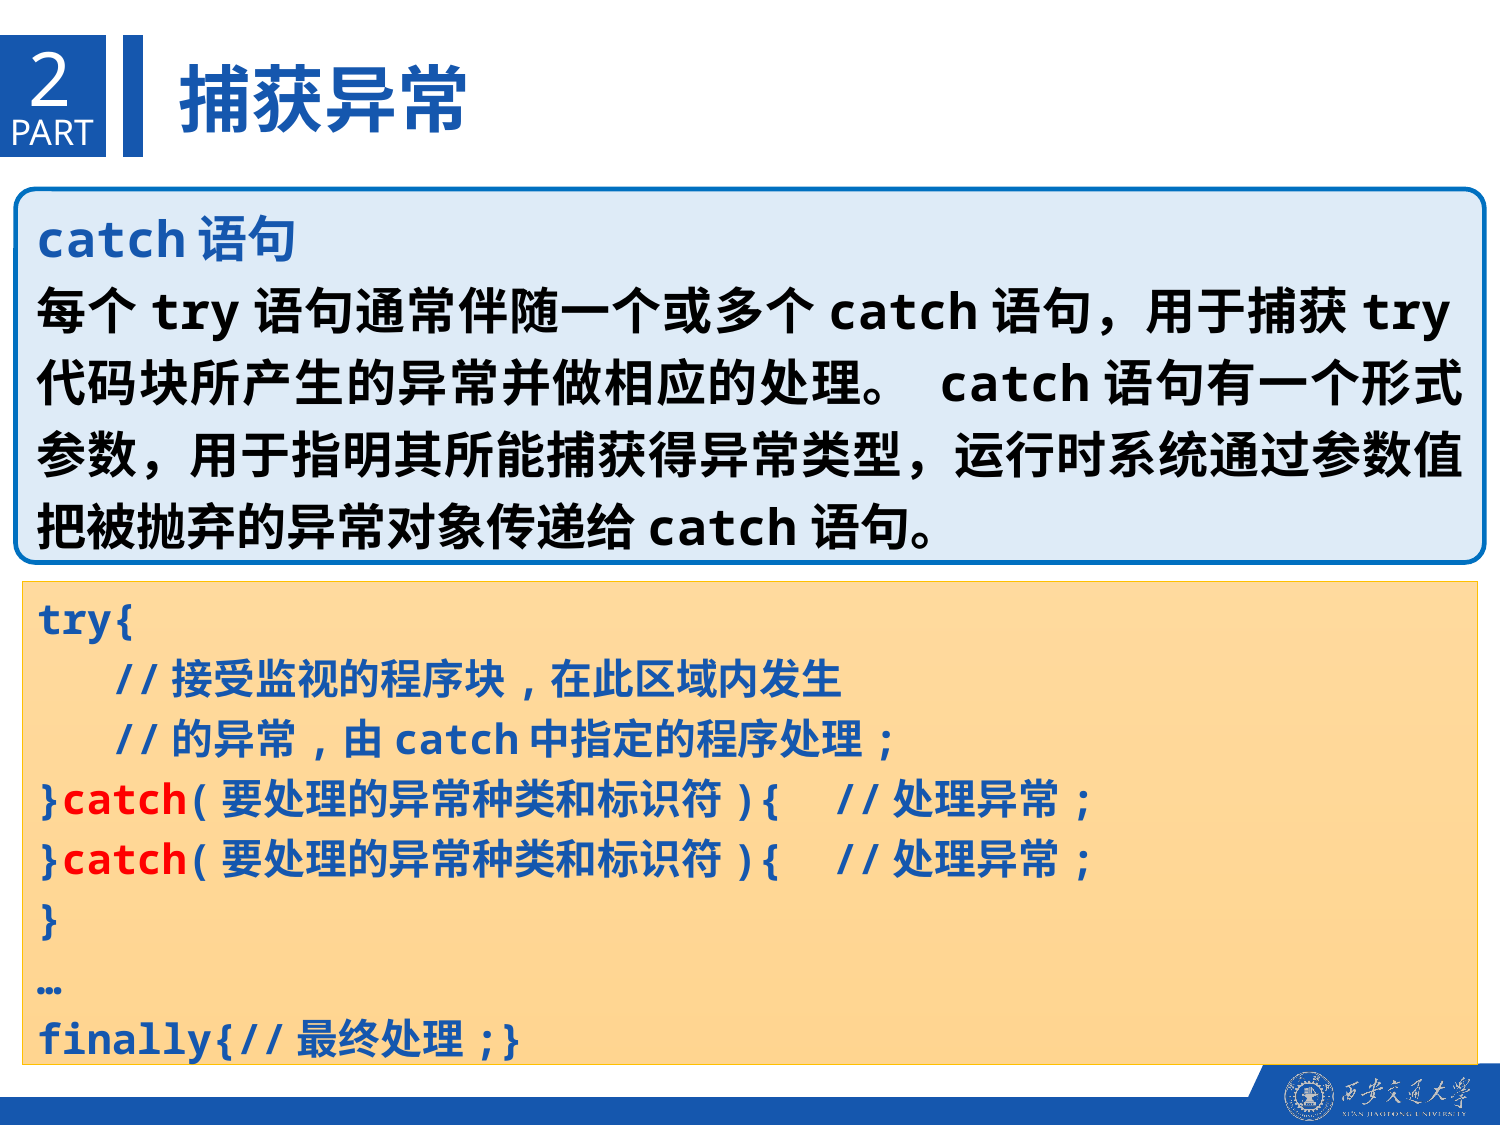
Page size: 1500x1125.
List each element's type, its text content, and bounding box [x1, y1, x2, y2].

text_box 捕获异常 [163, 45, 486, 149]
text_box 2 [14, 23, 87, 129]
text_box PART [9, 109, 95, 153]
text_box catch语句 每个try语句通常伴随一个或多个catch语句，用于捕获try代码块所产生的异常并做相应的处理。 catch语句有一个形式参数，用于指明其所能捕获得异常类型，运行时系统通过参数值把被抛弃的异常对象传递给catch语句。 [14, 187, 1486, 564]
text_box try{ //接受监视的程序块,在此区域内发生 //的异常,由catch中指定的程序处理; }catch(要处理的异常种类和标识符){ //处理异常; }catch(要处理的异常种类和标识符){ //处理异常; } … finally{//最终处理;} [22, 581, 1478, 1065]
